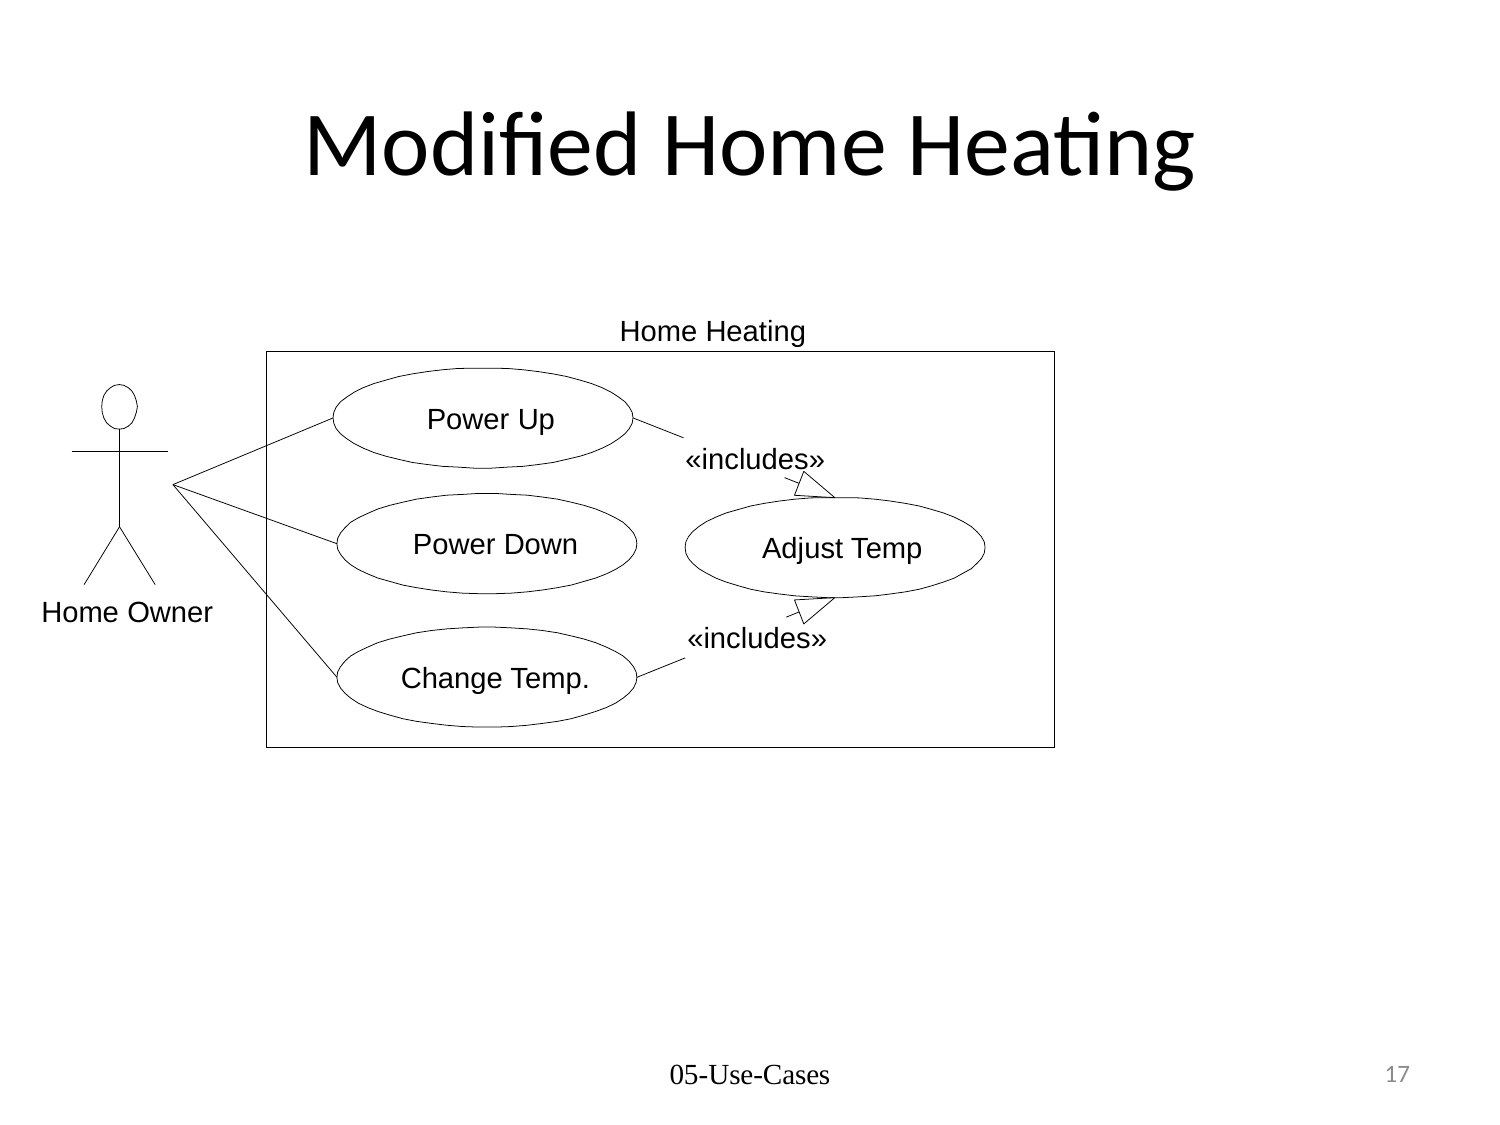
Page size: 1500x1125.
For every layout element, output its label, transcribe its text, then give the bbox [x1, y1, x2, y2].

text_box «includes» [687, 619, 828, 655]
slide_number 17 [1074, 1042, 1425, 1103]
text_box Home Heating [619, 312, 807, 348]
text_box [101, 384, 138, 430]
text_box Home Owner [41, 592, 214, 628]
text_box [71, 429, 168, 585]
text_box [683, 437, 785, 479]
text_box [685, 497, 986, 598]
text_box «includes» [685, 440, 826, 475]
text_box [685, 616, 787, 658]
title Modified Home Heating [75, 45, 1425, 233]
text_box [794, 475, 835, 498]
text_box Adjust Temp [762, 529, 923, 565]
footer 05-Use-Cases [512, 1042, 988, 1103]
text_box [794, 597, 835, 619]
text_box [266, 351, 1055, 748]
